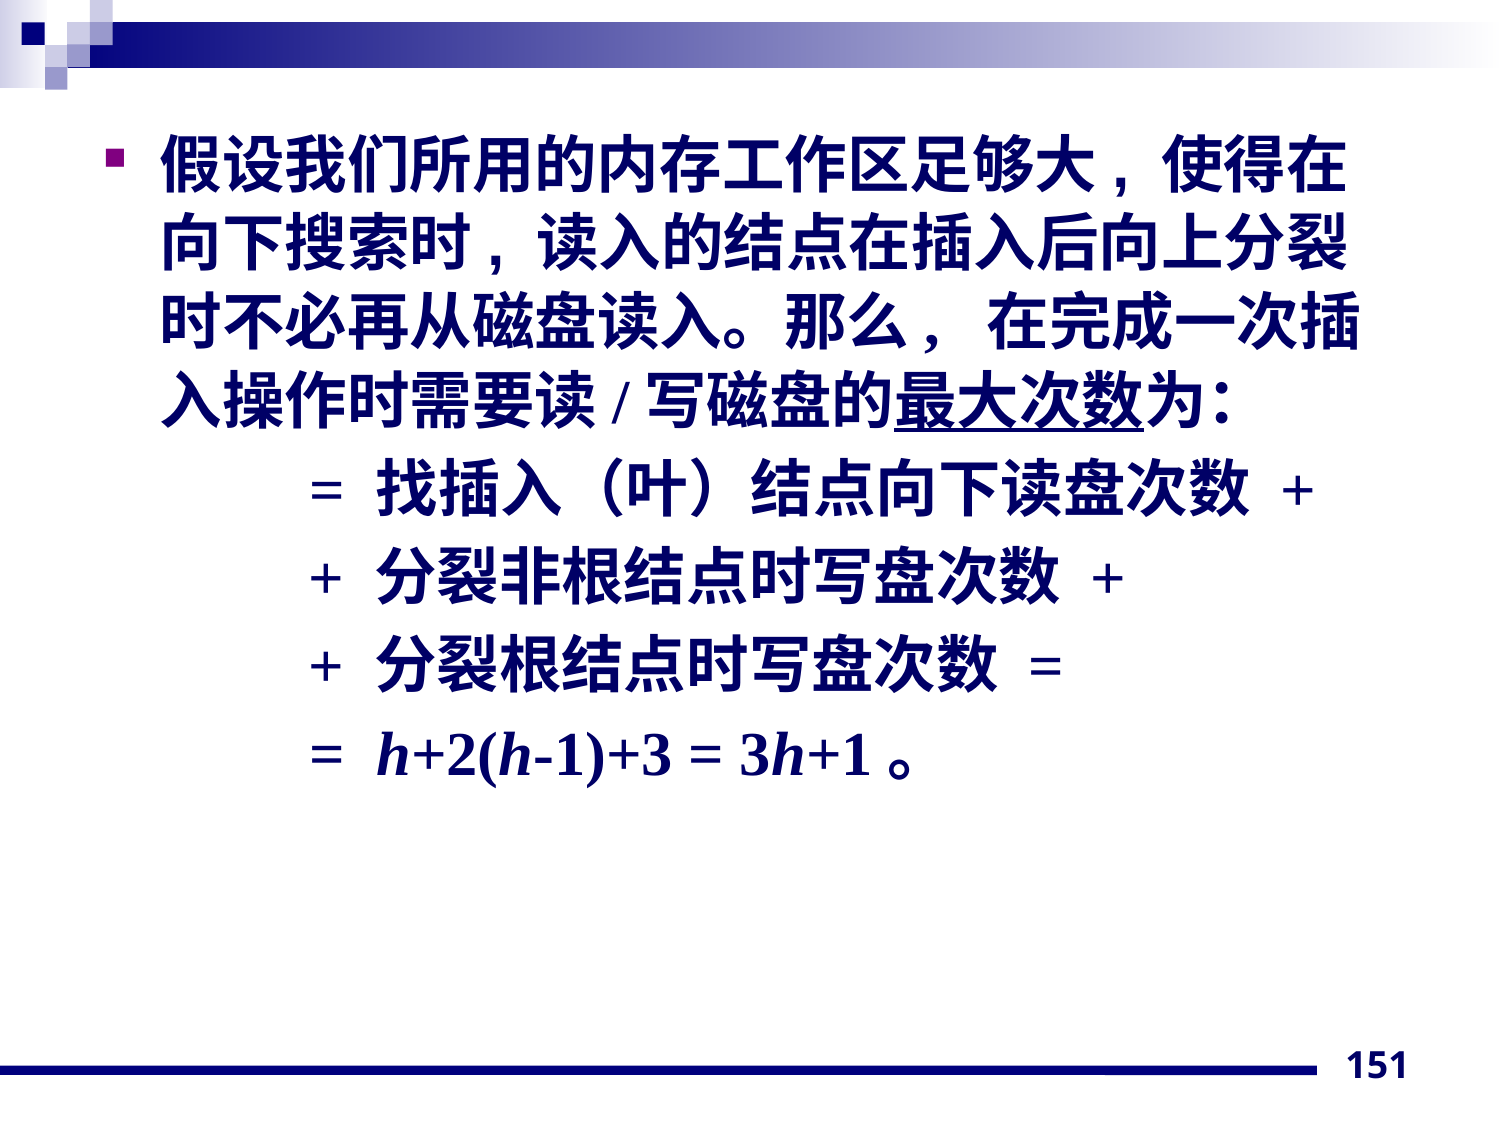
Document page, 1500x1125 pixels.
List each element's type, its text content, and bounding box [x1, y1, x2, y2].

list 假设我们所用的内存工作区足够大, 使得在向下搜索时, 读入的结点在插入后向上分裂时不必再从磁盘读入。那么, 在完成一次插入操作时需要读/写磁盘的最大次数为： = 找插入（叶）结点向下读盘次数 + + 分裂非根结点时写盘次数 + + 分裂根结点时写盘次数 = = h+2(h-1)+3 = 3h+1。 [88, 113, 1417, 876]
slide_number 151 [1074, 1025, 1425, 1100]
